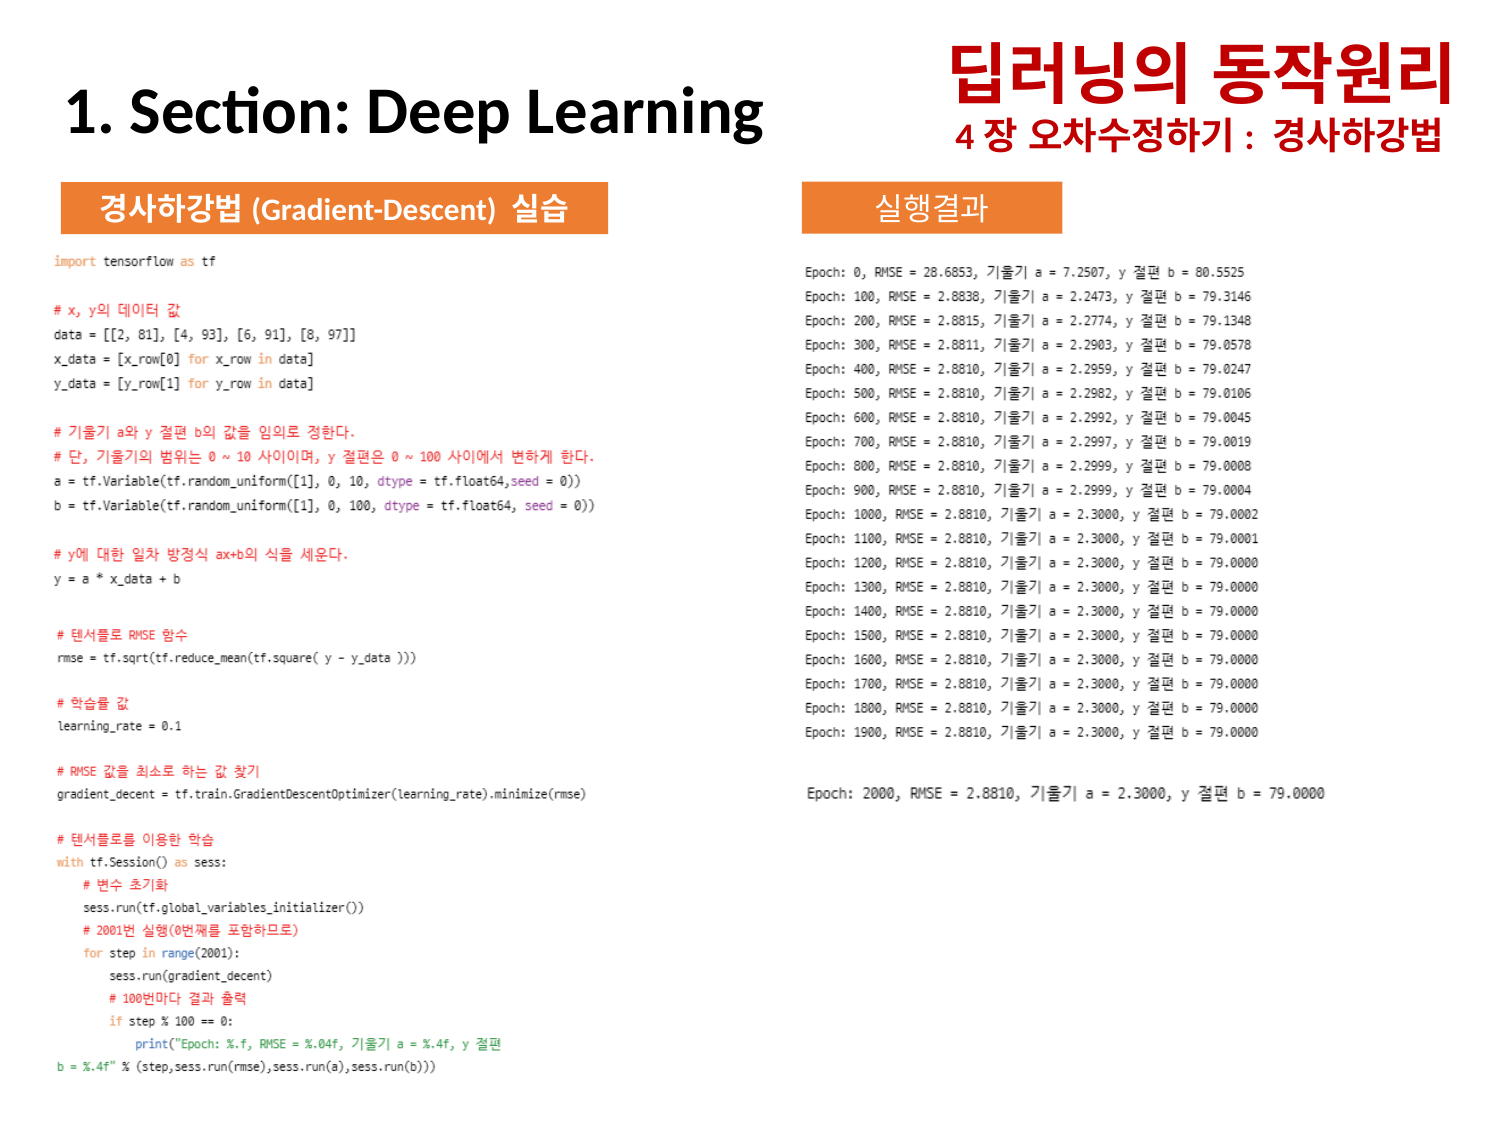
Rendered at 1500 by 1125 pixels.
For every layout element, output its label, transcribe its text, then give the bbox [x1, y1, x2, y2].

text_box 경사하강법(Gradient-Descent) 실습 [60, 182, 609, 235]
text_box 실행결과 [801, 181, 1063, 234]
picture [801, 260, 1272, 749]
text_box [50, 249, 609, 1079]
picture [801, 775, 1364, 810]
text_box 1. Section: Deep Learning [48, 59, 932, 155]
text_box 딥러닝의 동작원리 4장 오차수정하기: 경사하강법 [932, 24, 1500, 165]
